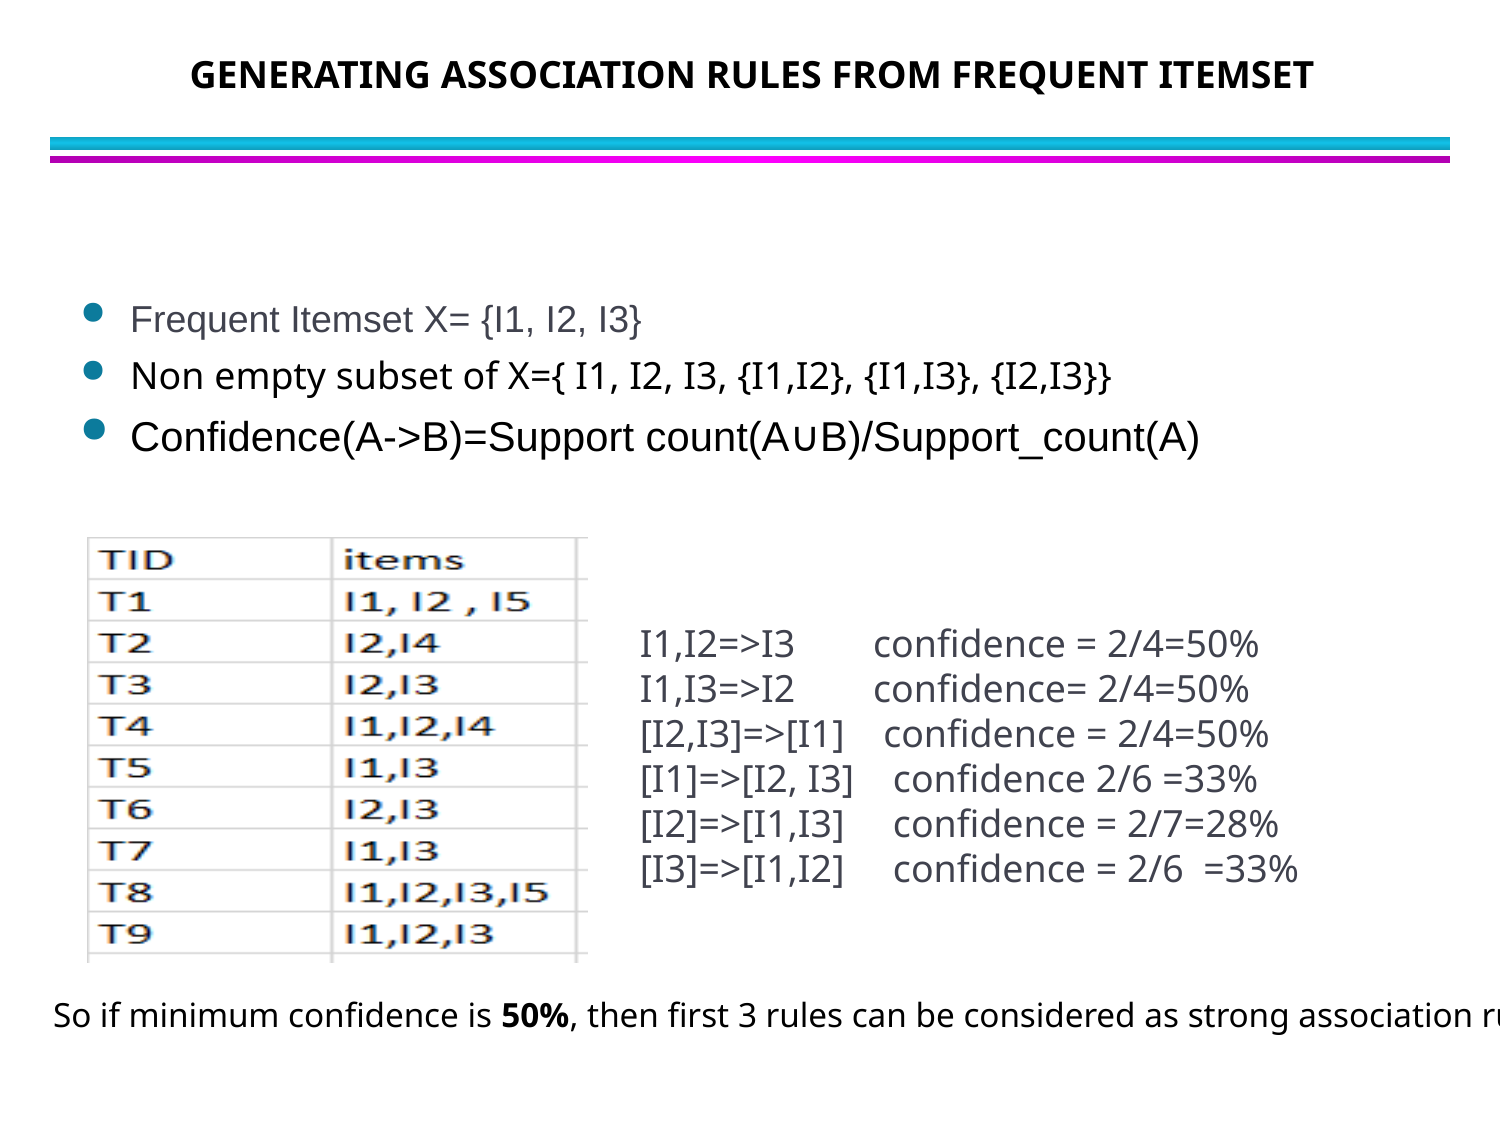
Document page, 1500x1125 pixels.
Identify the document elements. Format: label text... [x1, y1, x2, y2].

title [62, 24, 1421, 225]
text_box I1,I2=>I3 confidence = 2/4=50% I1,I3=>I2 confidence= 2/4=50% [I2,I3]=>[I1] confidence = 2/4=50% [I1]=>[I2, I3] confidence 2/6 =33% [I2]=>[I1,I3] confidence = 2/7=28% [I3]=>[I1,I2] confidence = 2/6 =33% [624, 612, 1452, 898]
list Frequent Itemset X= {I1, I2, I3} Non empty subset of X={ I1, I2, I3, {I1,I2}, {I1,I3}, {I2,I3}} Confidence(A->B)=Support count(A∪B)/Support_count(A) [67, 287, 1432, 986]
text_box So if minimum confidence is 50%, then first 3 rules can be considered as strong association rules. [38, 986, 1500, 1042]
text_box GENERATING ASSOCIATION RULES FROM FREQUENT ITEMSET [174, 43, 1375, 104]
picture [87, 537, 588, 963]
